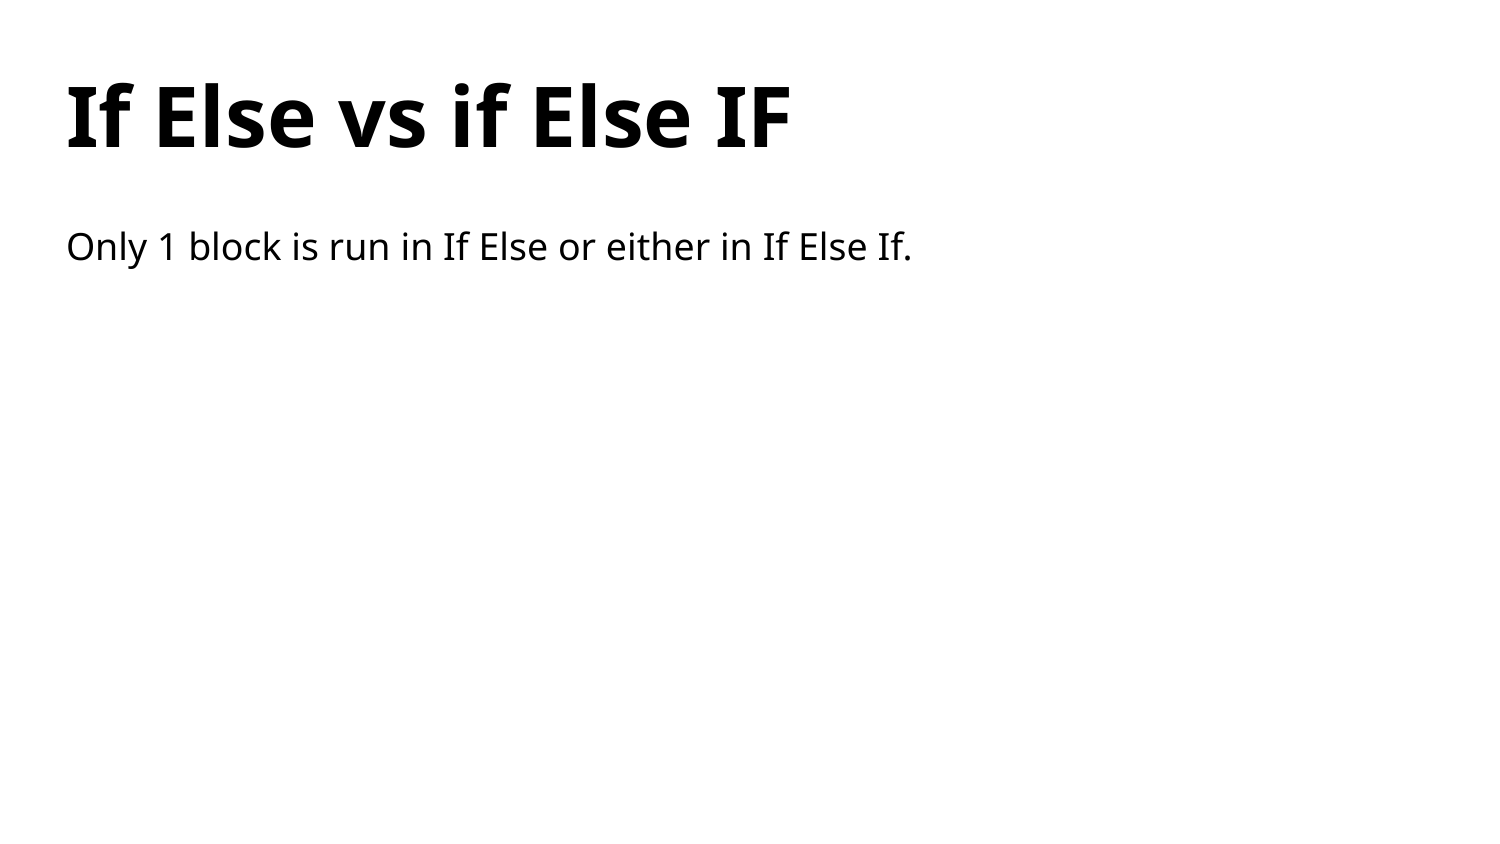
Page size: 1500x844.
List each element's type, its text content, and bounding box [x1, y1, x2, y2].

list Only 1 block is run in If Else or either in If Else If. [51, 201, 1449, 750]
title If Else vs if Else IF [51, 48, 1449, 180]
